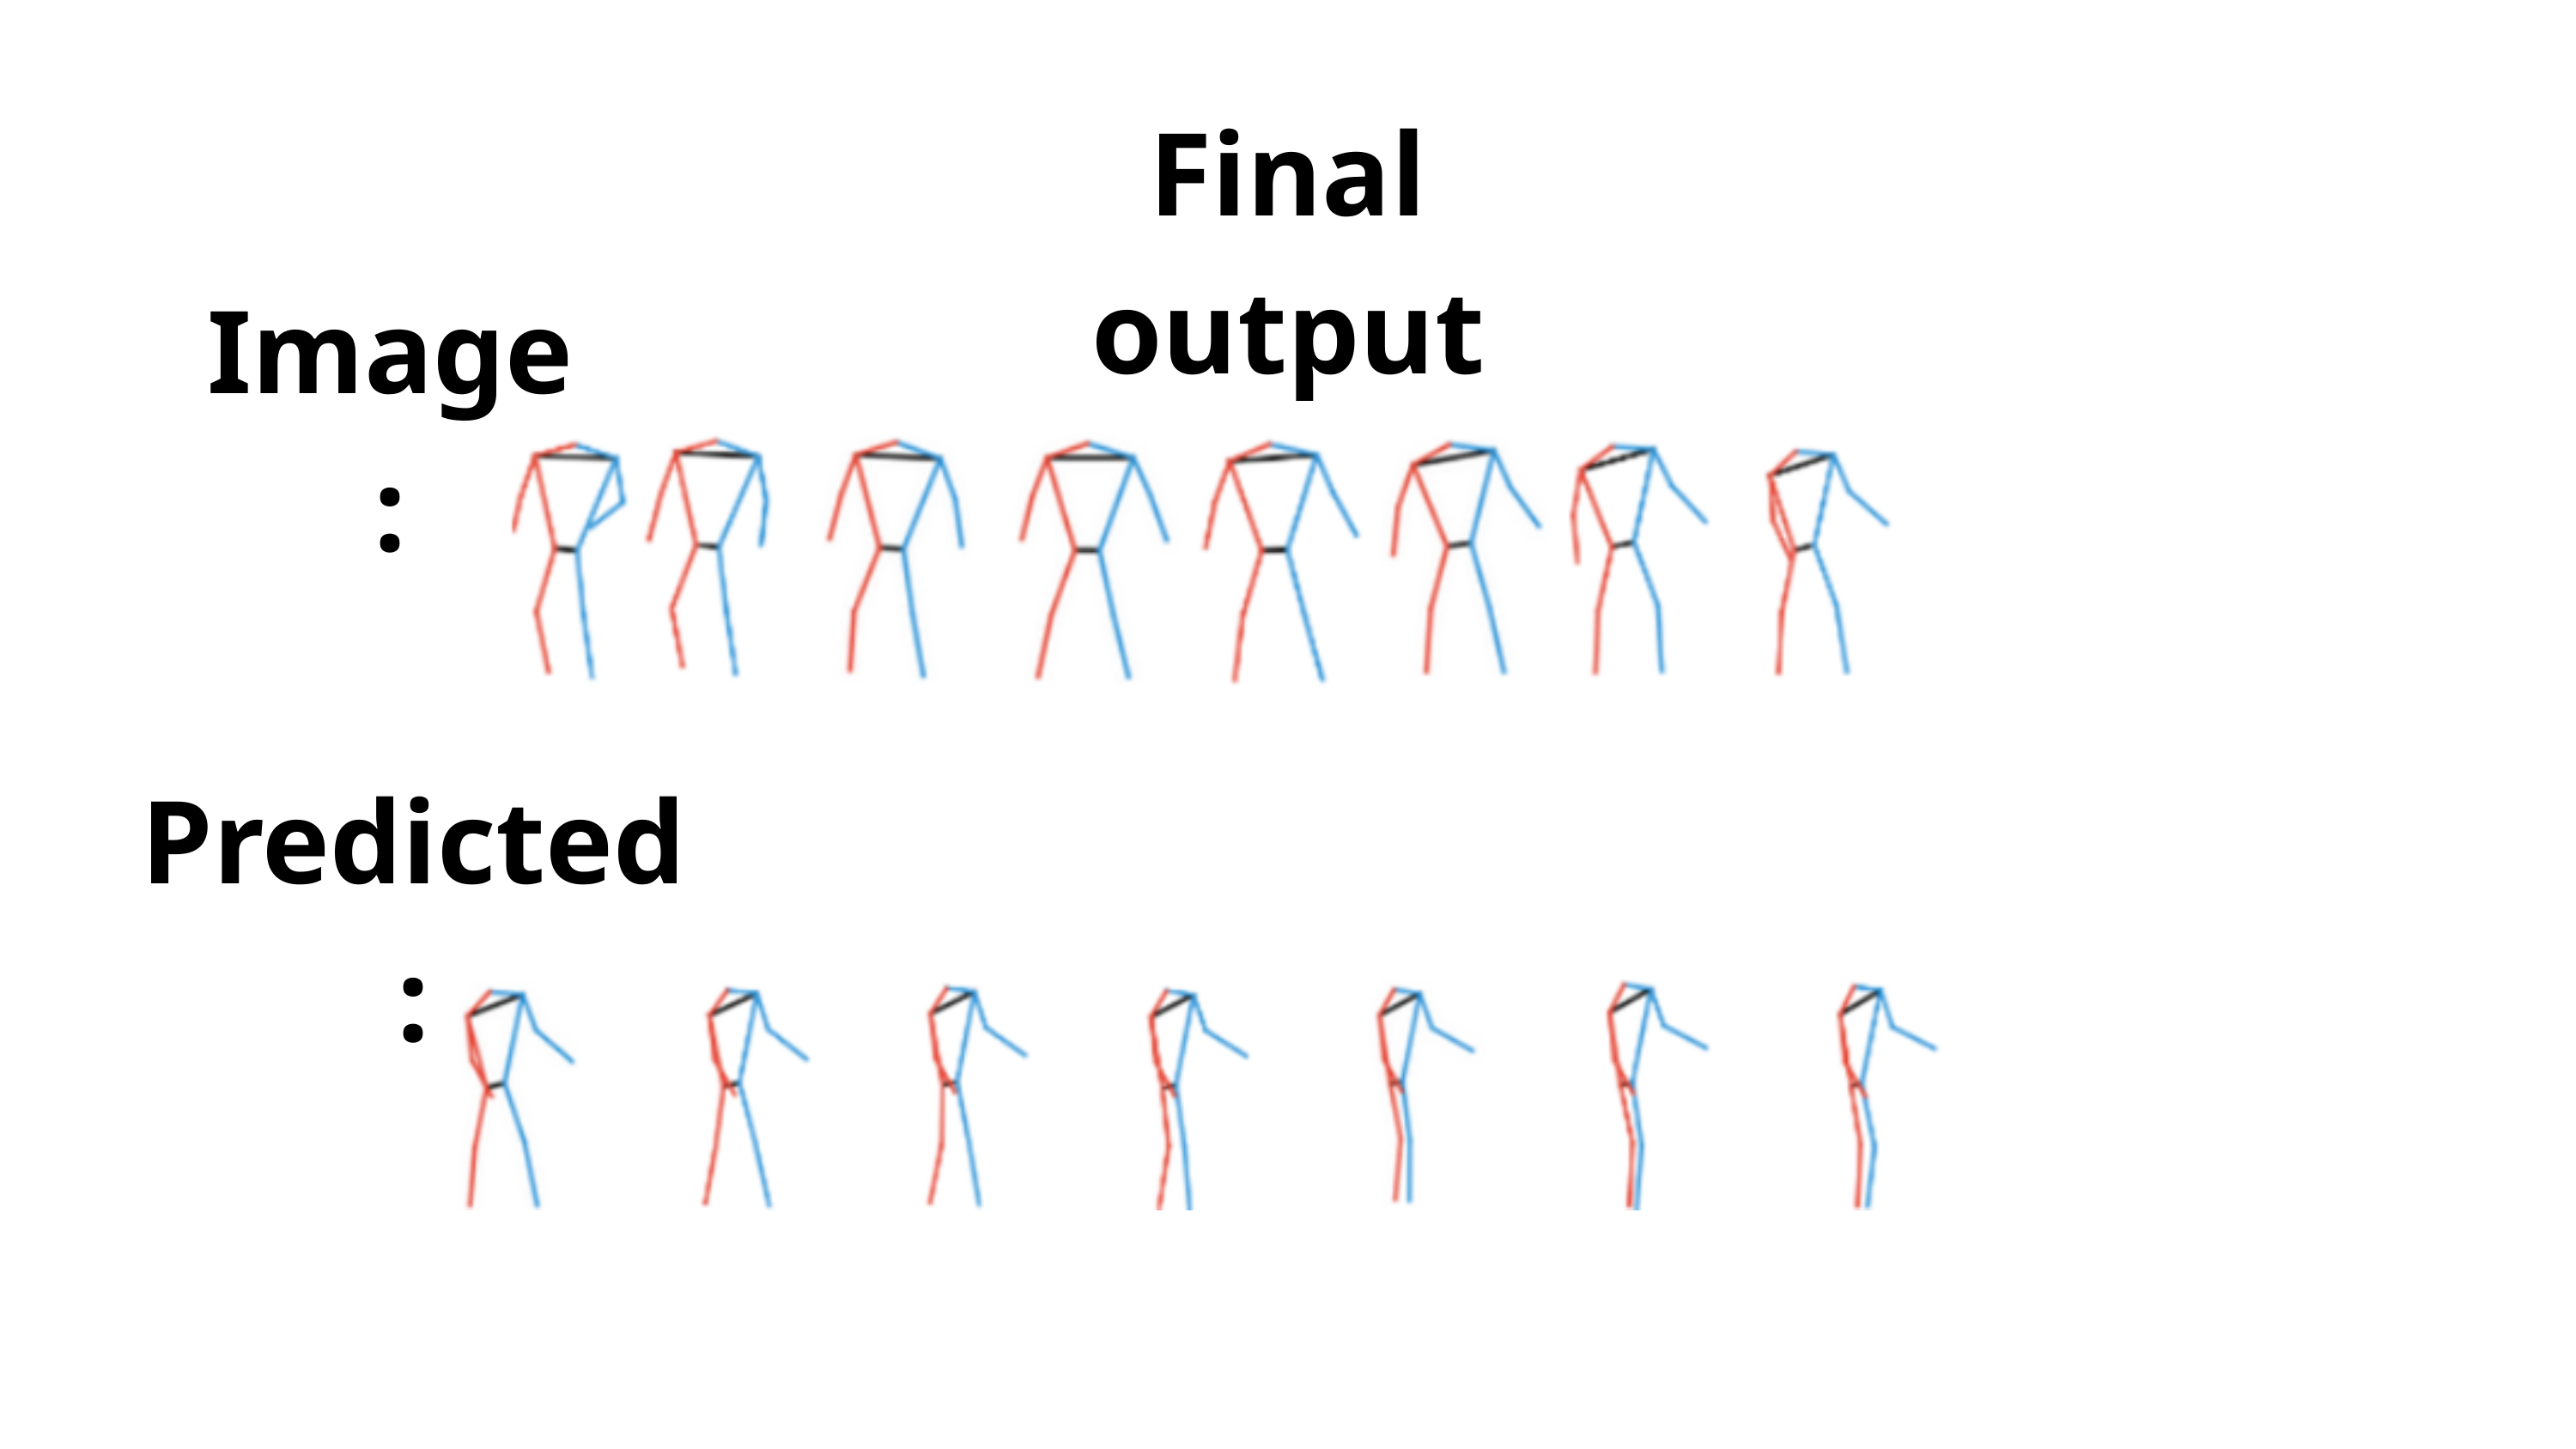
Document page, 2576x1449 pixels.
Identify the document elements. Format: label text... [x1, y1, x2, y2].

text_box [496, 414, 2006, 724]
text_box Final output [975, 81, 1601, 397]
text_box Image : [202, 258, 580, 575]
text_box [434, 967, 1945, 1210]
text_box Predicted : [132, 748, 695, 1064]
